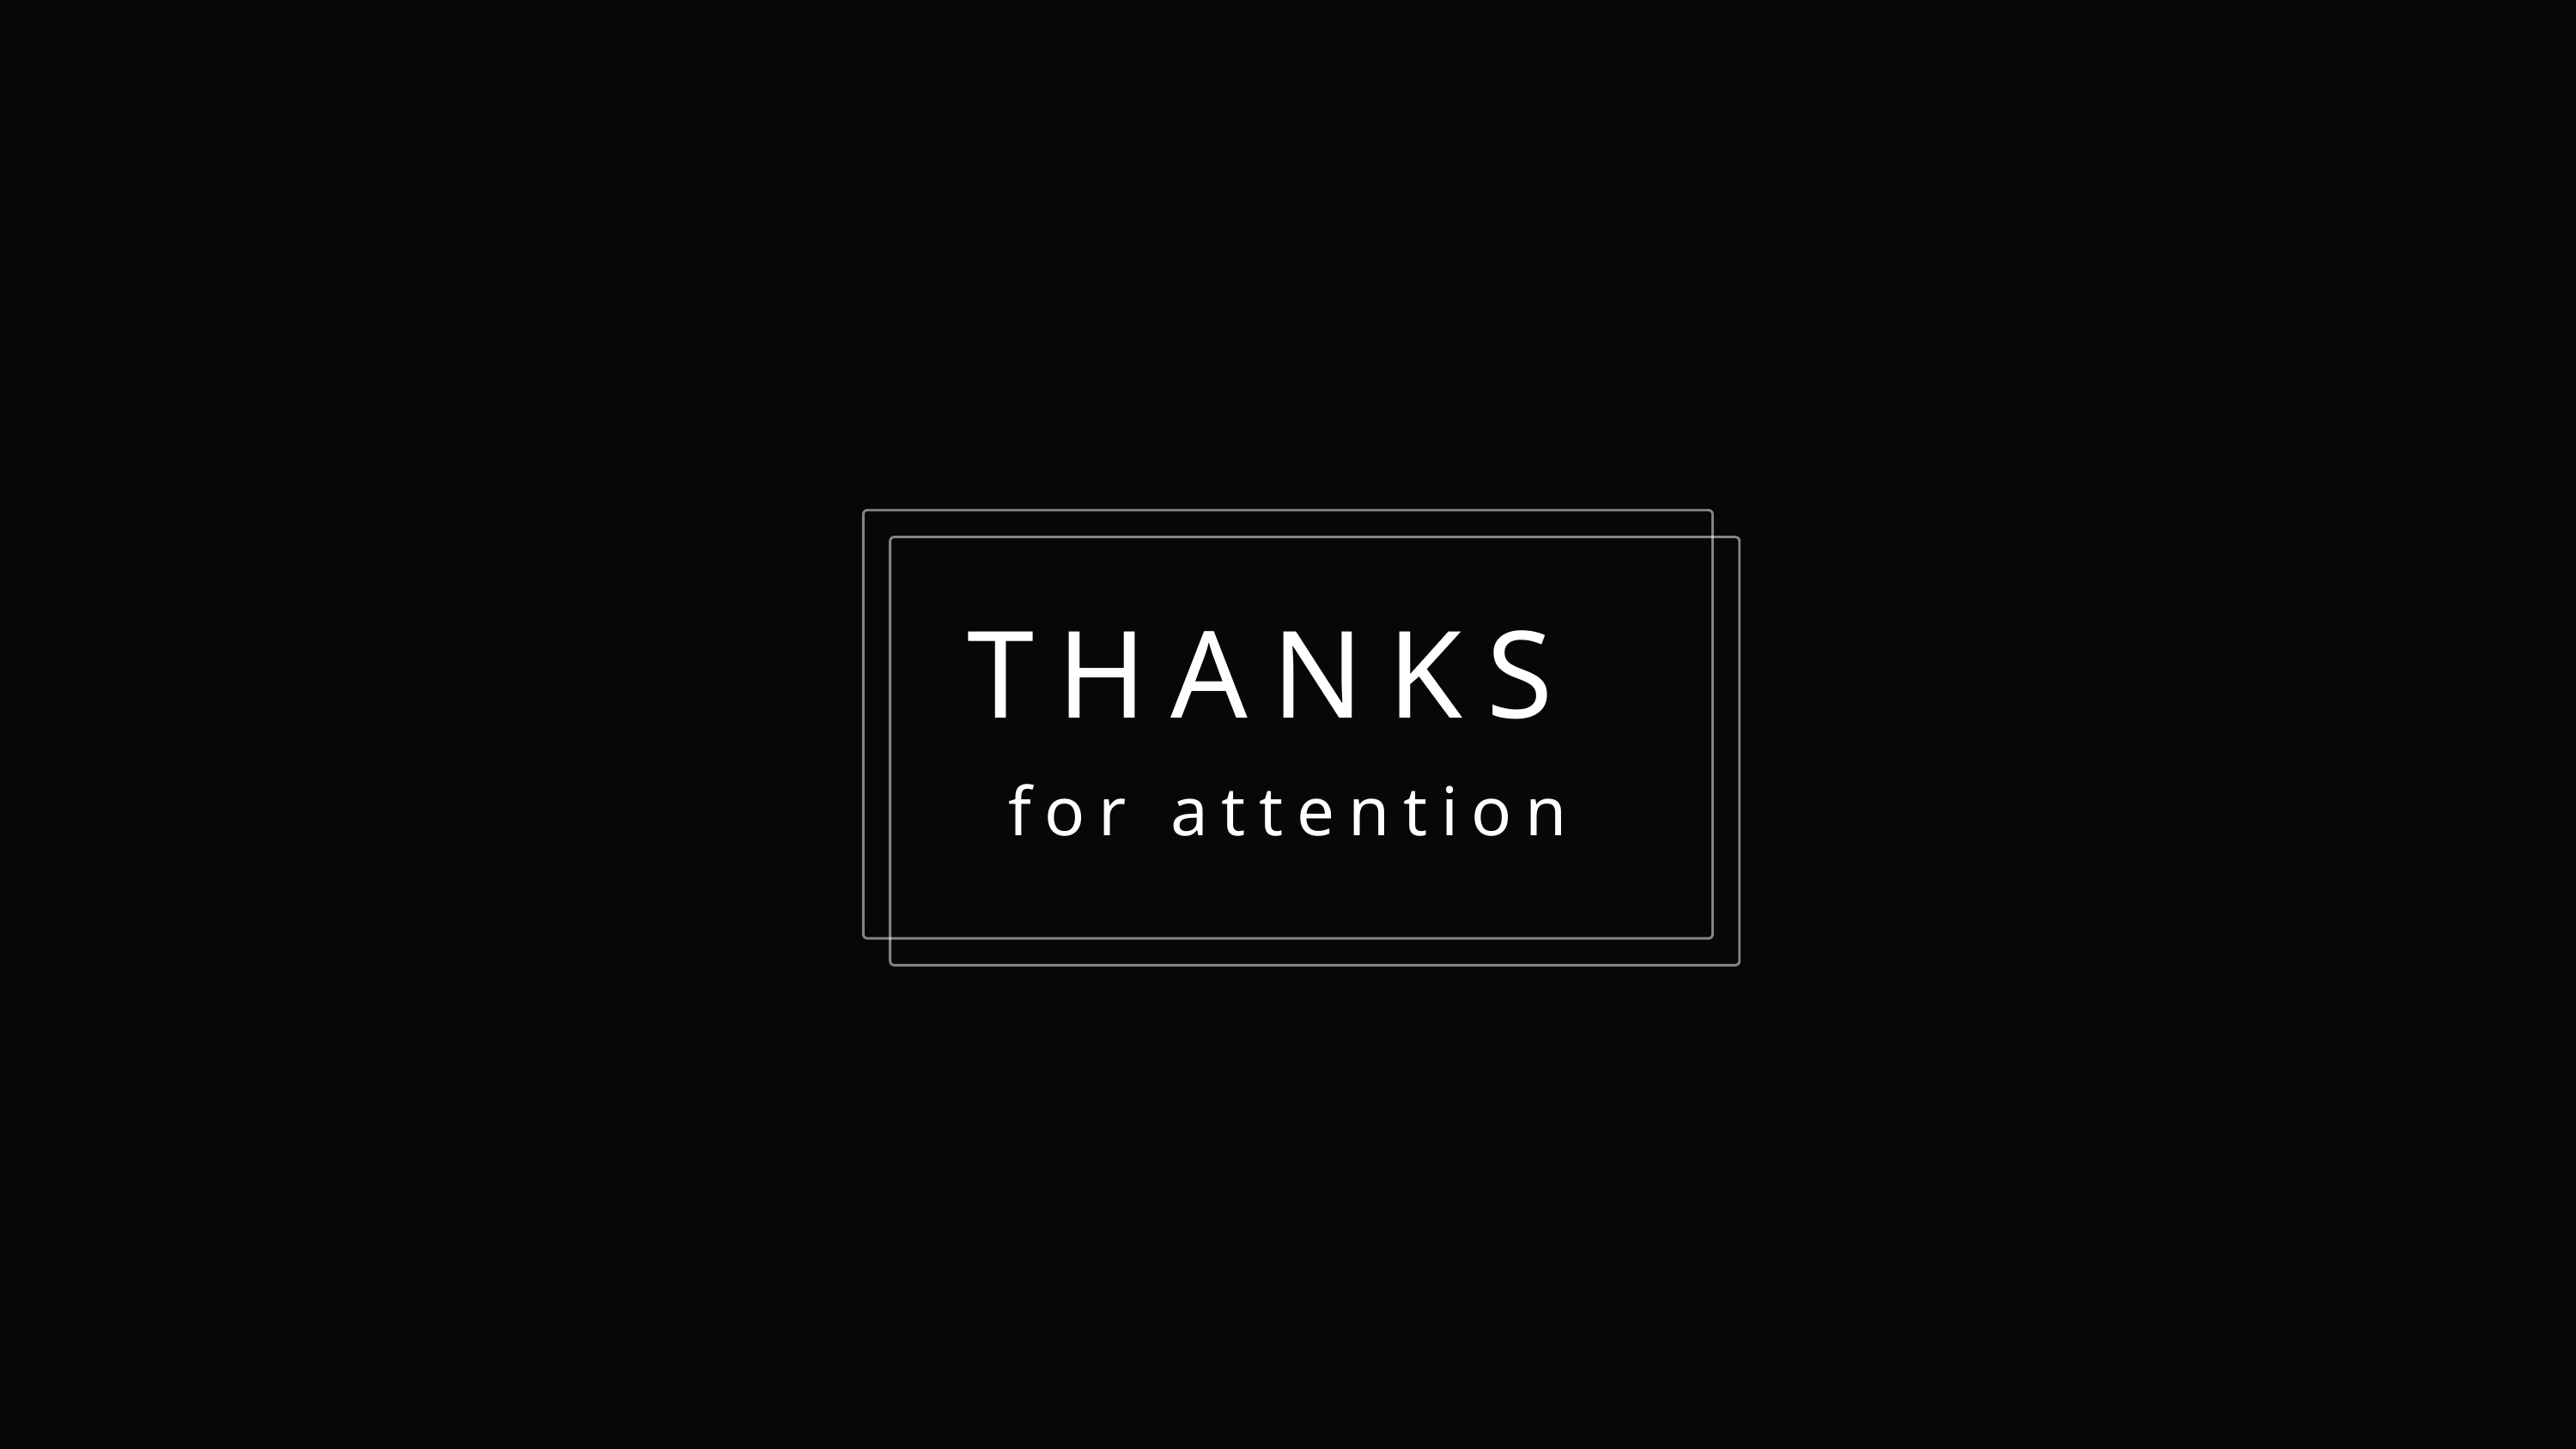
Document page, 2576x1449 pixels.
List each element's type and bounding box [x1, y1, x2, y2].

text_box [861, 508, 1715, 940]
text_box [888, 535, 1741, 967]
